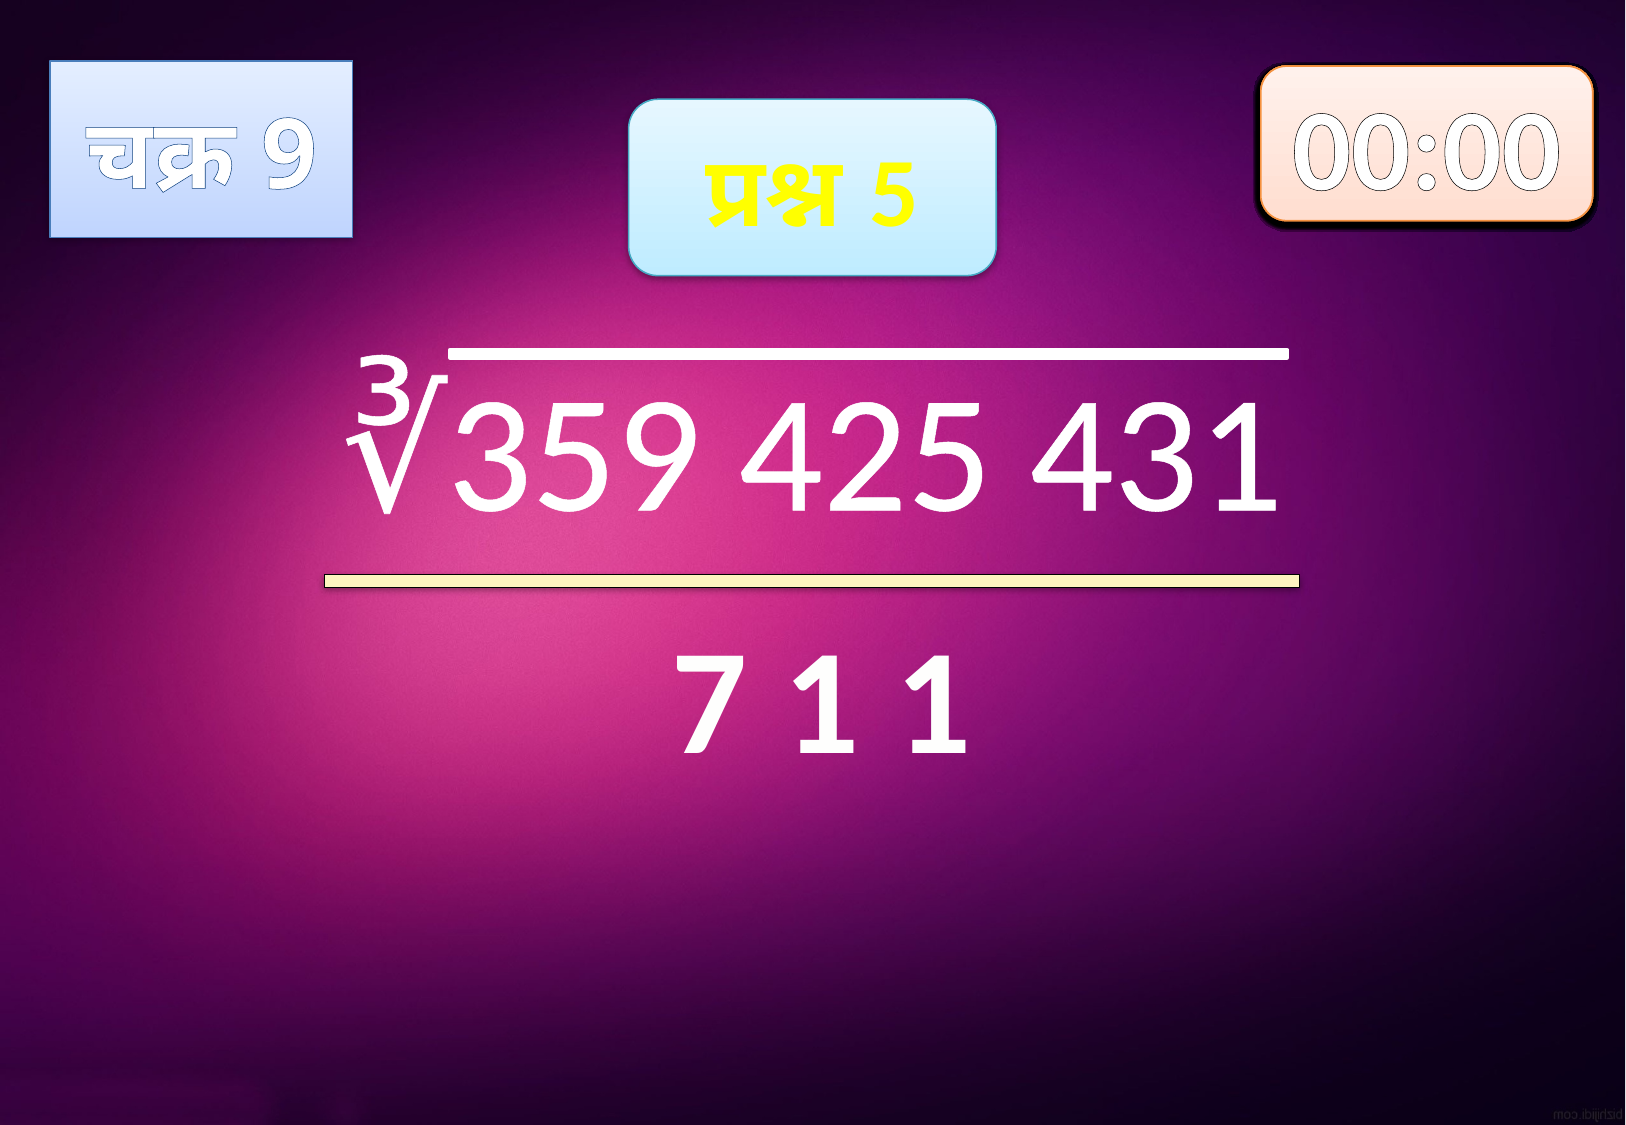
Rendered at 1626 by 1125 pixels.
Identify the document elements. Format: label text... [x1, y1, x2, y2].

text_box प्रश्न 5 [627, 98, 998, 277]
text_box 00:00 [1260, 65, 1594, 222]
picture [0, 0, 1626, 1125]
text_box [322, 572, 1303, 591]
text_box ∛359 425 431 [212, 299, 1413, 588]
text_box [448, 348, 1289, 360]
text_box 7 1 1 [624, 612, 1000, 775]
text_box चक्र 9 [49, 60, 353, 238]
